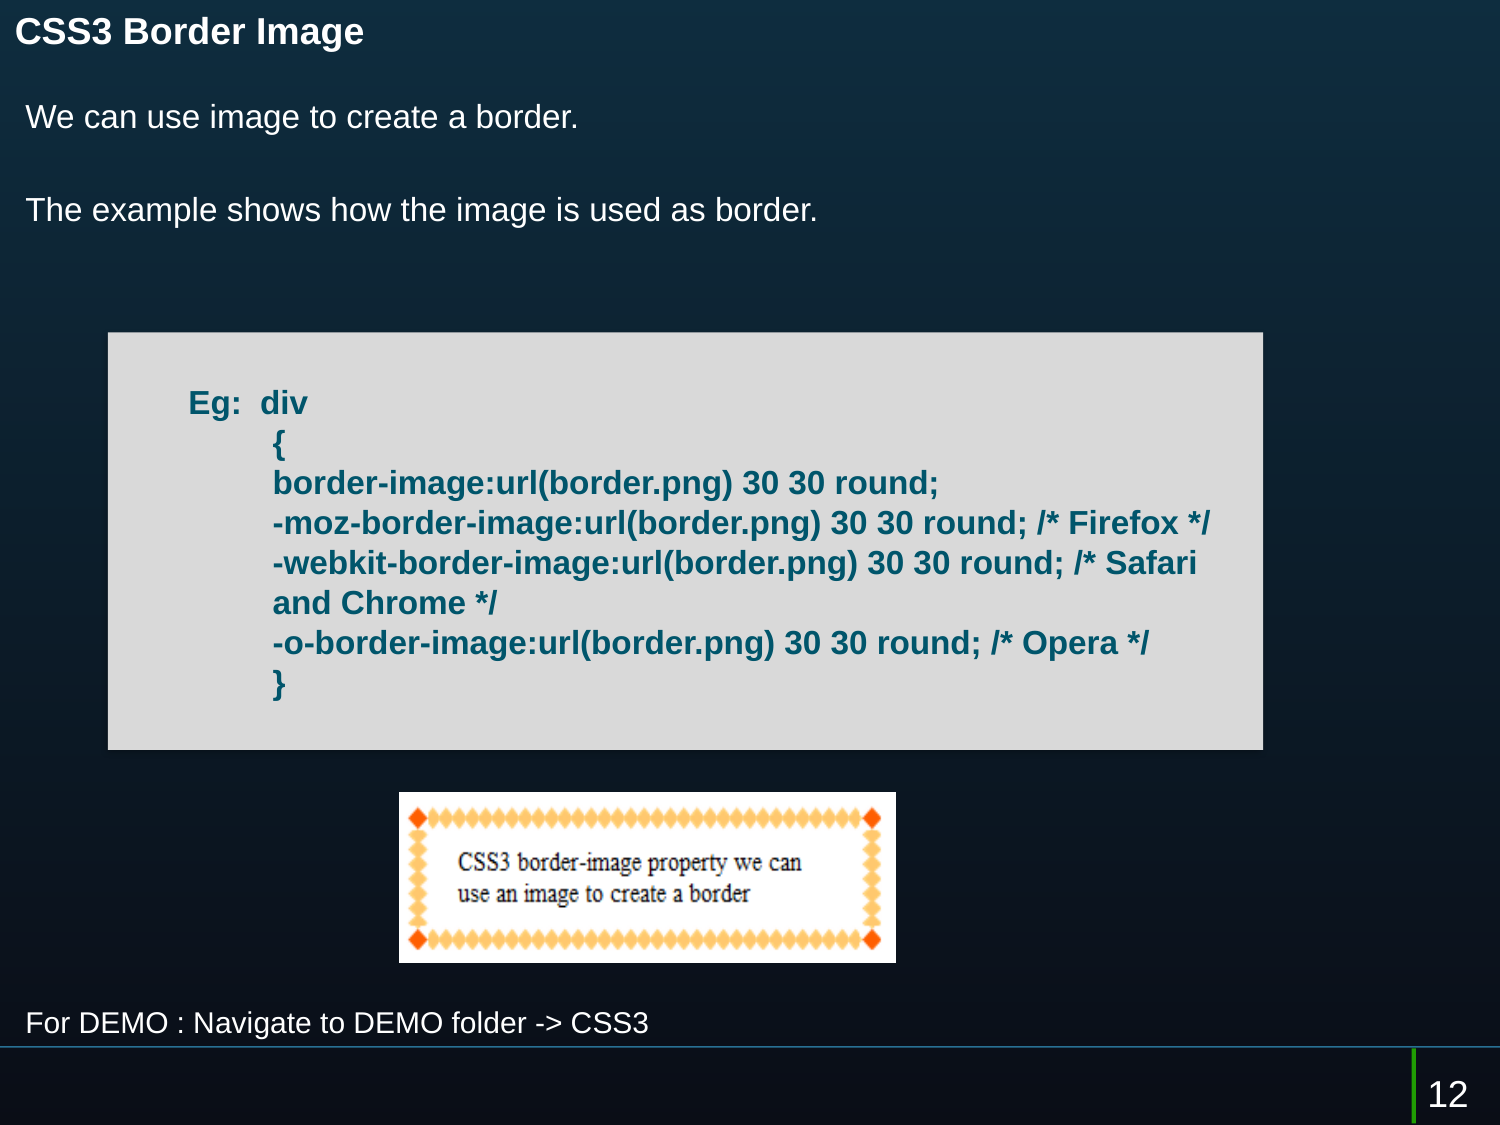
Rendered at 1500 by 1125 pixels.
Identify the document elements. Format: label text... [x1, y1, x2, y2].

list We can use image to create a border. The example shows how the image is used as border. For DEMO : Navigate to DEMO folder -> CSS3 [10, 87, 1361, 1050]
text_box Eg: div { border-image:url(border.png) 30 30 round; -moz-border-image:url(border.png) 30 30 round; /* Firefox */ -webkit-border-image:url(border.png) 30 30 round; /* Safari and Chrome */ -o-border-image:url(border.png) 30 30 round; /* Opera */ } [107, 332, 1264, 751]
title CSS3 Border Image [0, 0, 1125, 88]
picture [399, 791, 896, 963]
slide_number 12 [1412, 1062, 1500, 1100]
